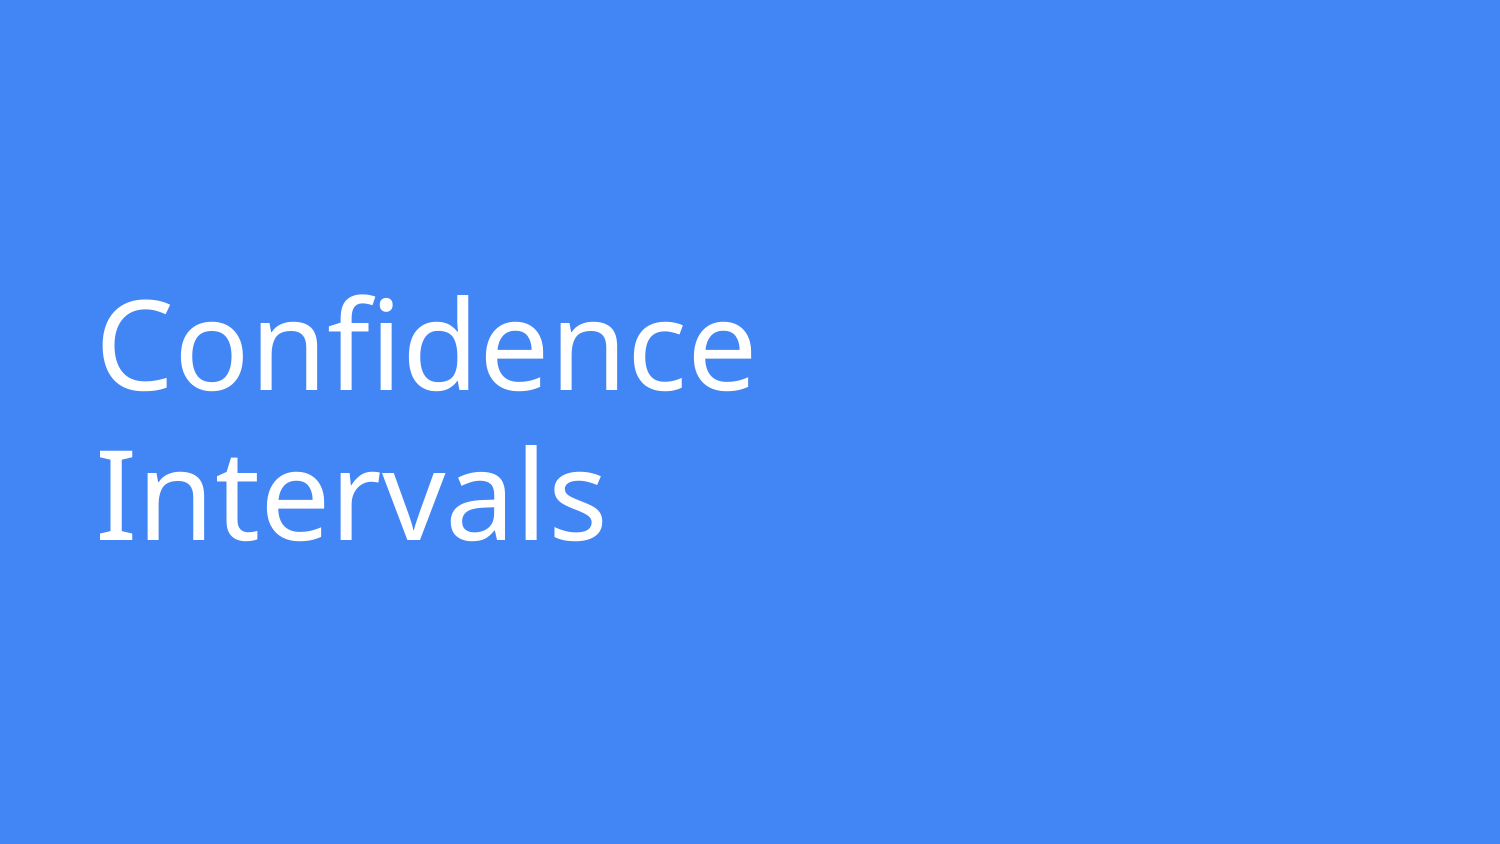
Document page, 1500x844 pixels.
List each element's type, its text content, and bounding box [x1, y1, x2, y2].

title Confidence Intervals [80, 80, 1102, 752]
